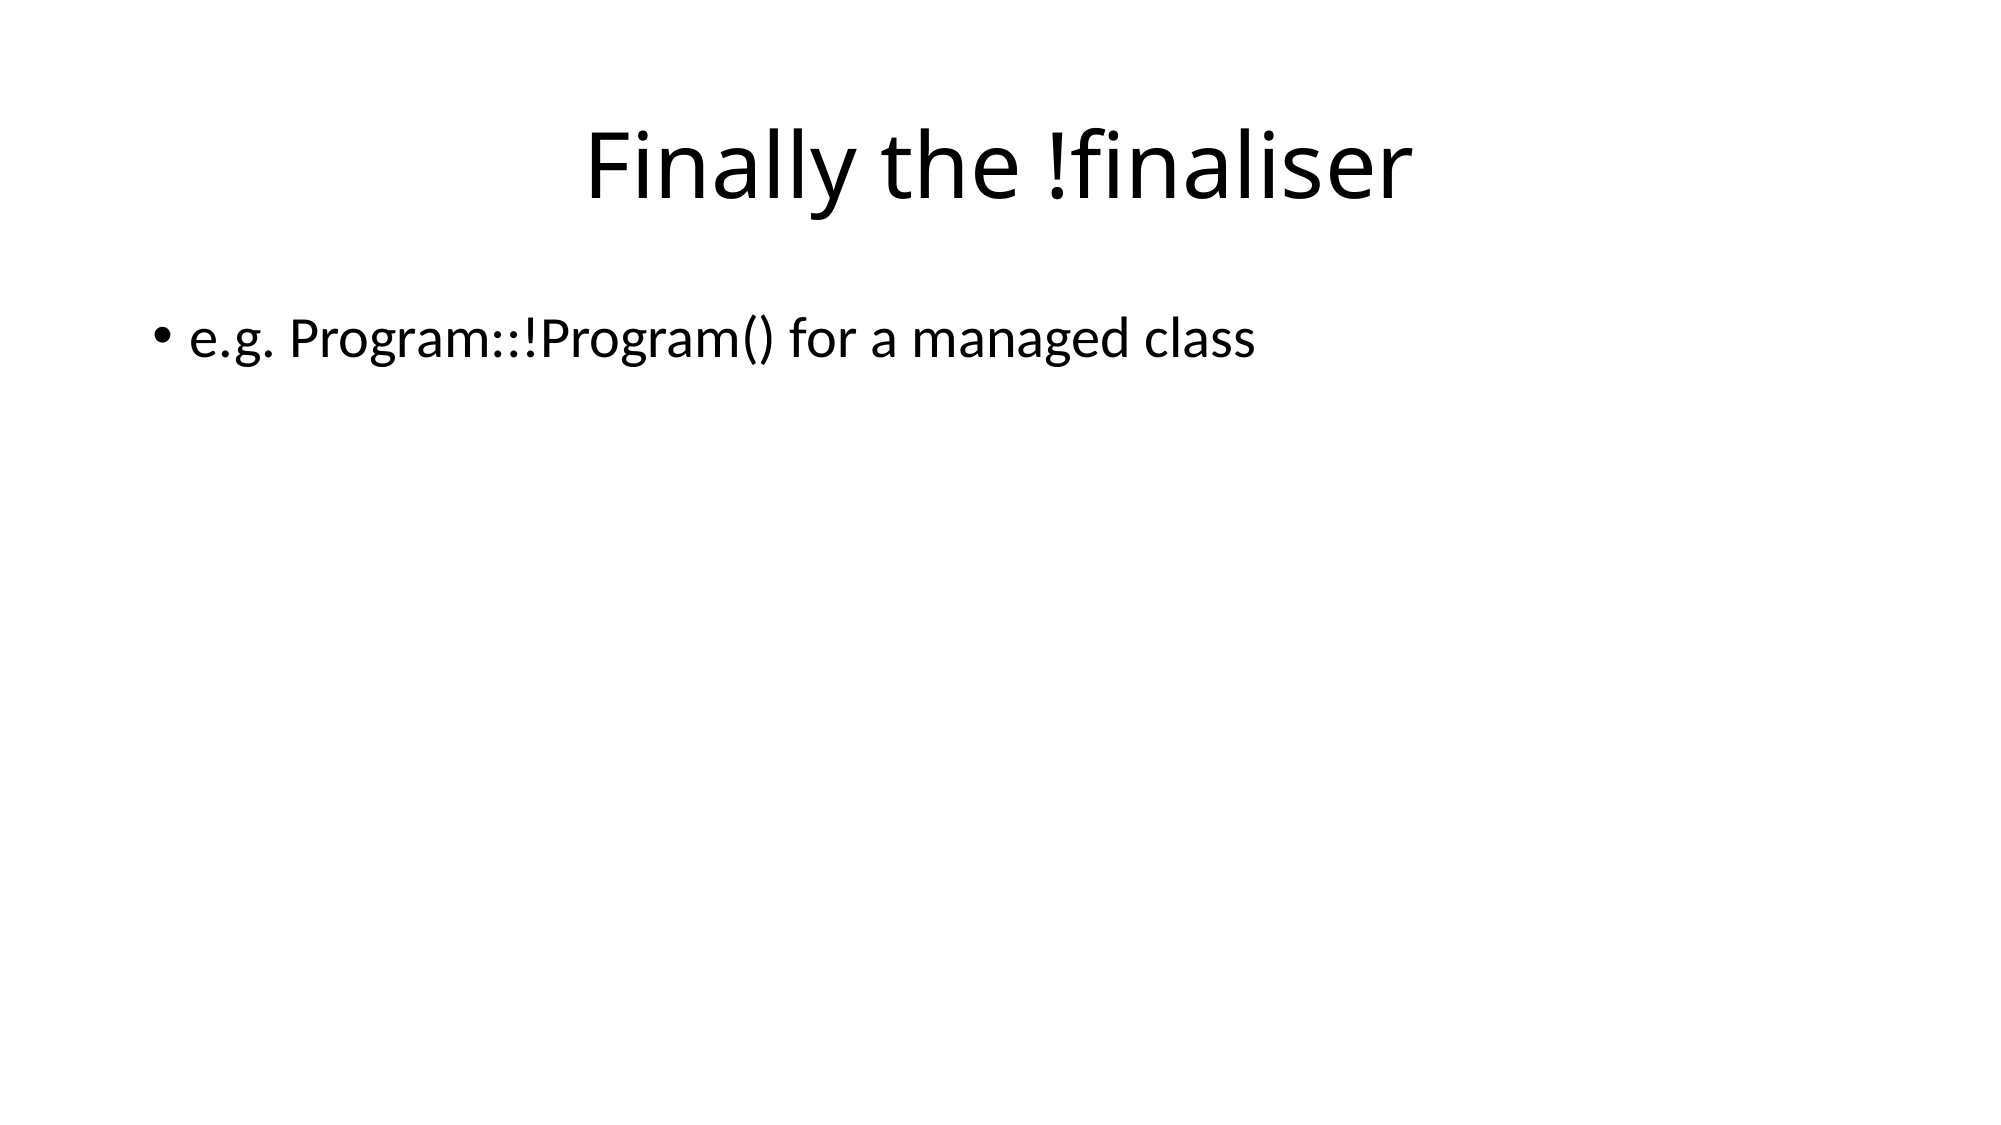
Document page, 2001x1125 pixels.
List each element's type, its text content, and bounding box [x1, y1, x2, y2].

title Finally the !finaliser [137, 59, 1863, 278]
list e.g. Program::!Program() for a managed class [137, 299, 1863, 1014]
